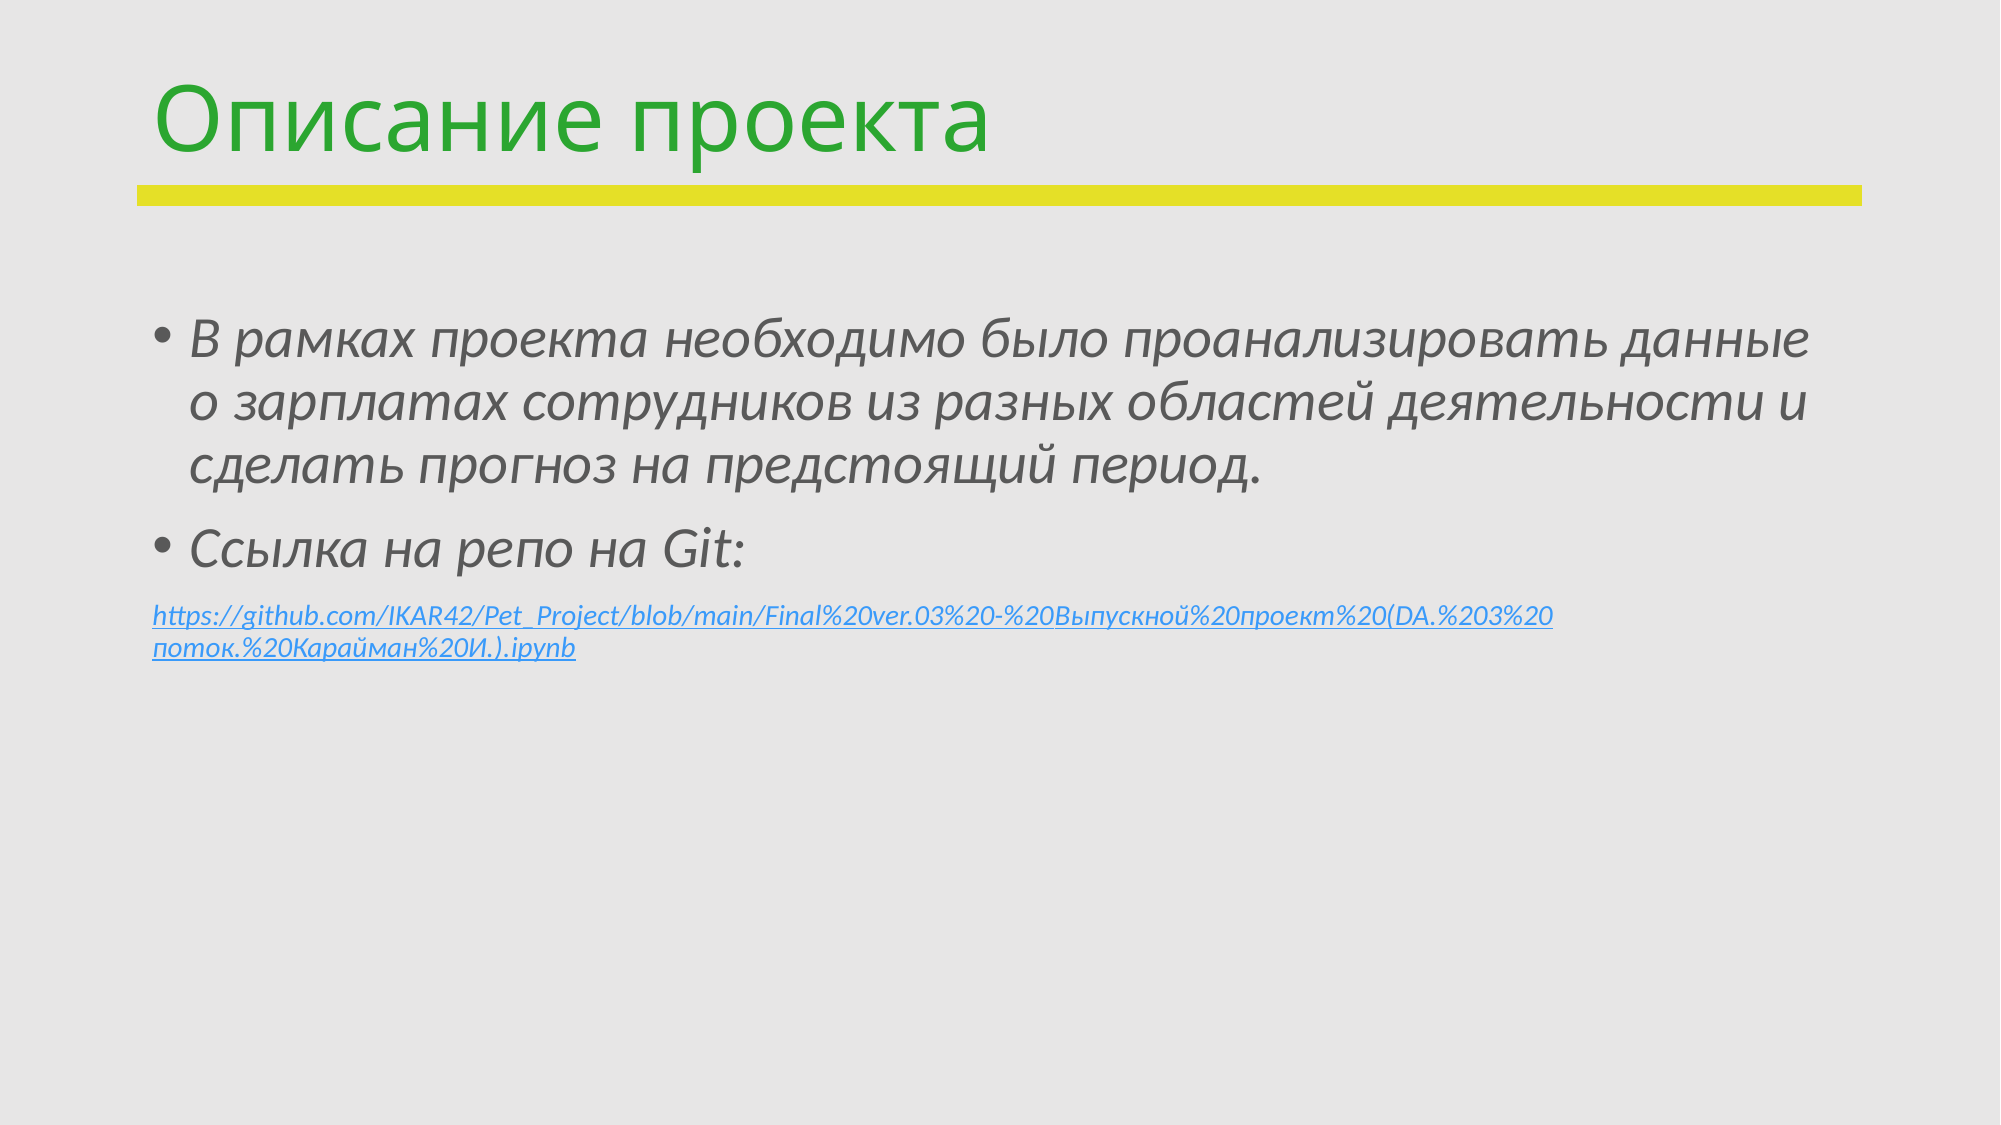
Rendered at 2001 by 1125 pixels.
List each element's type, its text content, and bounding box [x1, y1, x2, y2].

title Описание проекта [137, 59, 1863, 184]
list В рамках проекта необходимо было проанализировать данные о зарплатах сотрудников из разных областей деятельности и сделать прогноз на предстоящий период. Ссылка на репо на Git: https://github.com/IKAR42/Pet_Project/blob/main/Final%20ver.03%20-%20Выпускной%20проект%20(DA.%203%20поток.%20Карайман%20И.).ipynb [137, 299, 1863, 1014]
